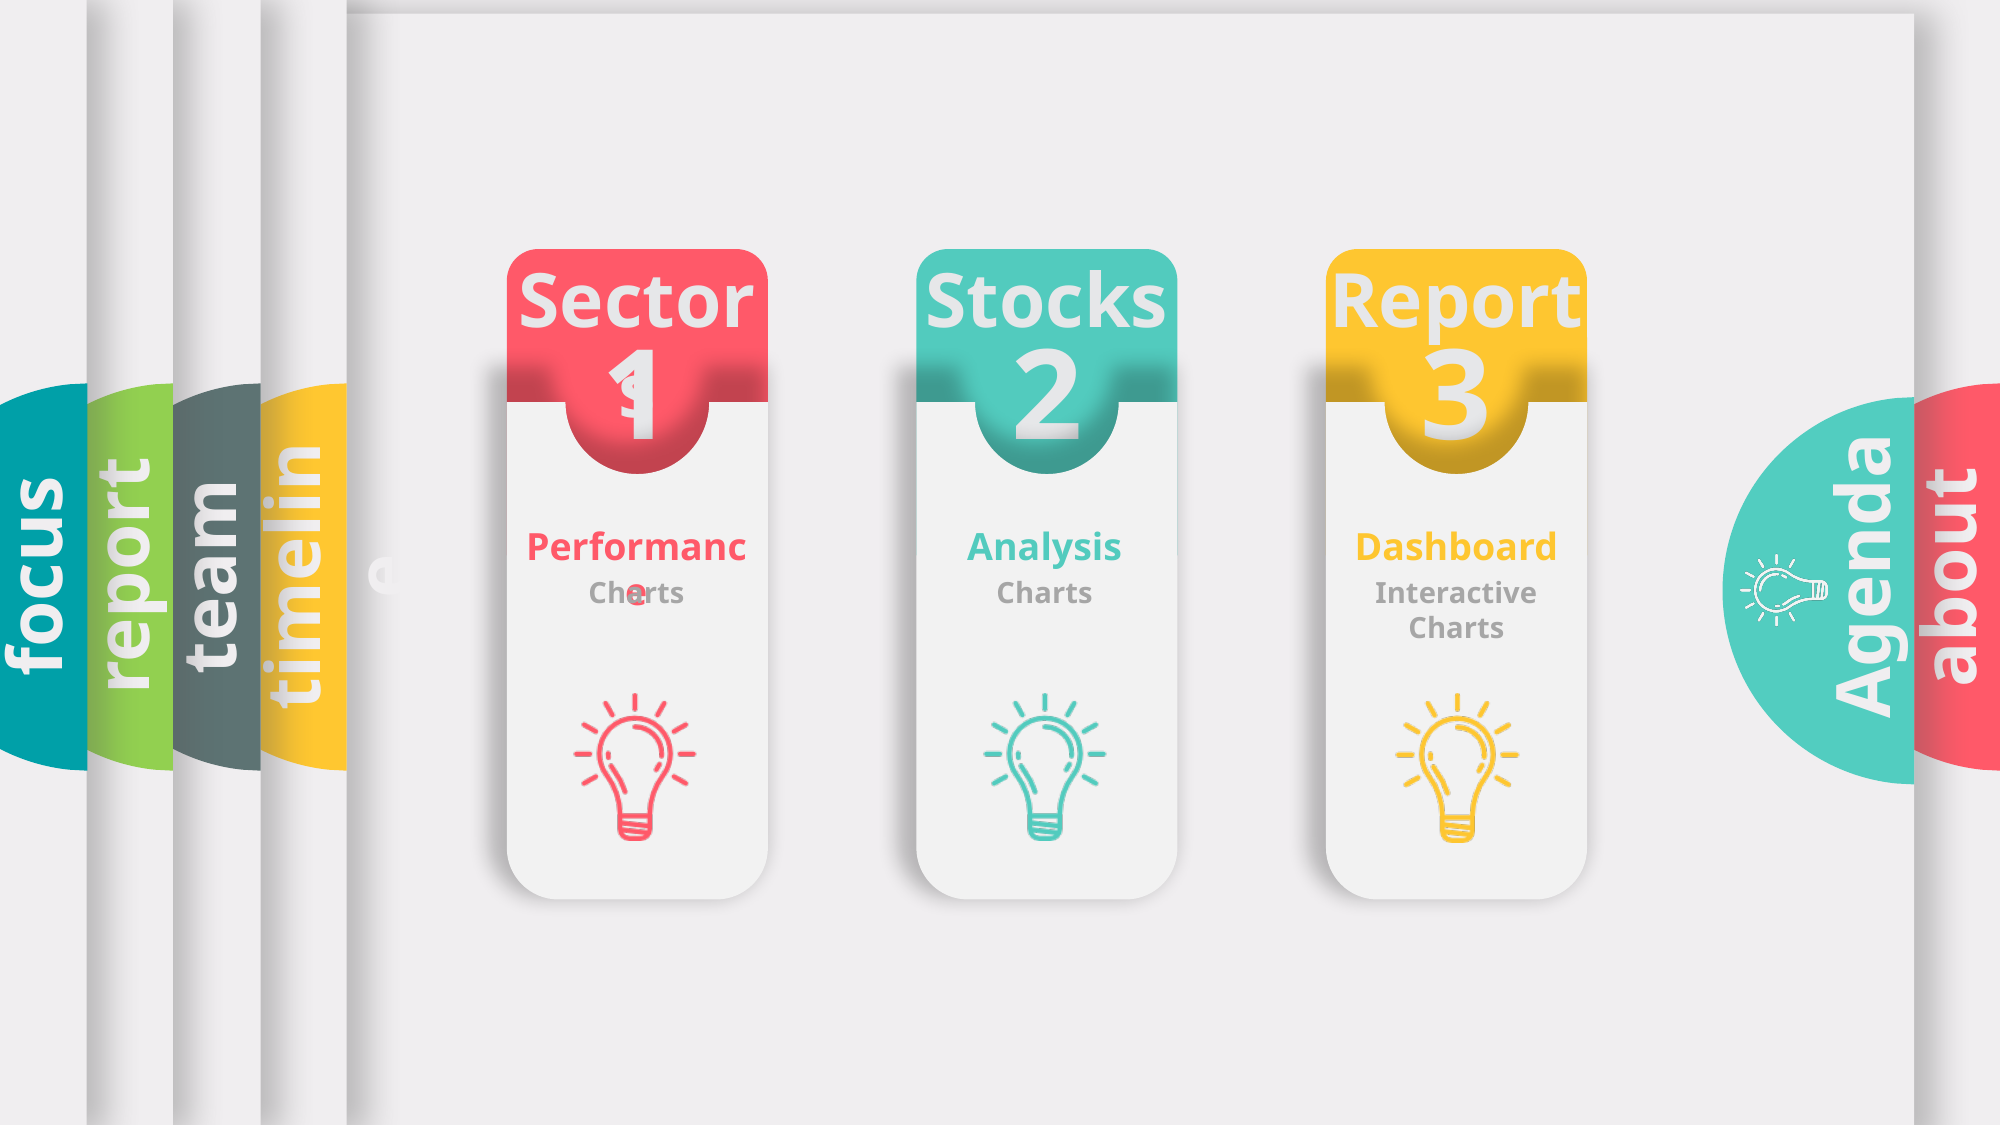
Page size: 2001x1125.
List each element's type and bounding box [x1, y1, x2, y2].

text_box [88, 0, 173, 1125]
text_box [347, 13, 1915, 1125]
text_box [1308, 244, 1605, 556]
text_box [1325, 515, 1588, 618]
text_box [0, 0, 88, 1125]
picture [971, 693, 1119, 841]
picture [1383, 693, 1532, 843]
picture [561, 693, 709, 841]
text_box [898, 244, 1195, 556]
text_box [489, 244, 786, 556]
text_box [173, 0, 261, 1125]
text_box [347, 0, 2000, 1125]
text_box [914, 515, 1176, 618]
text_box [261, 0, 347, 1125]
text_box [505, 515, 767, 618]
